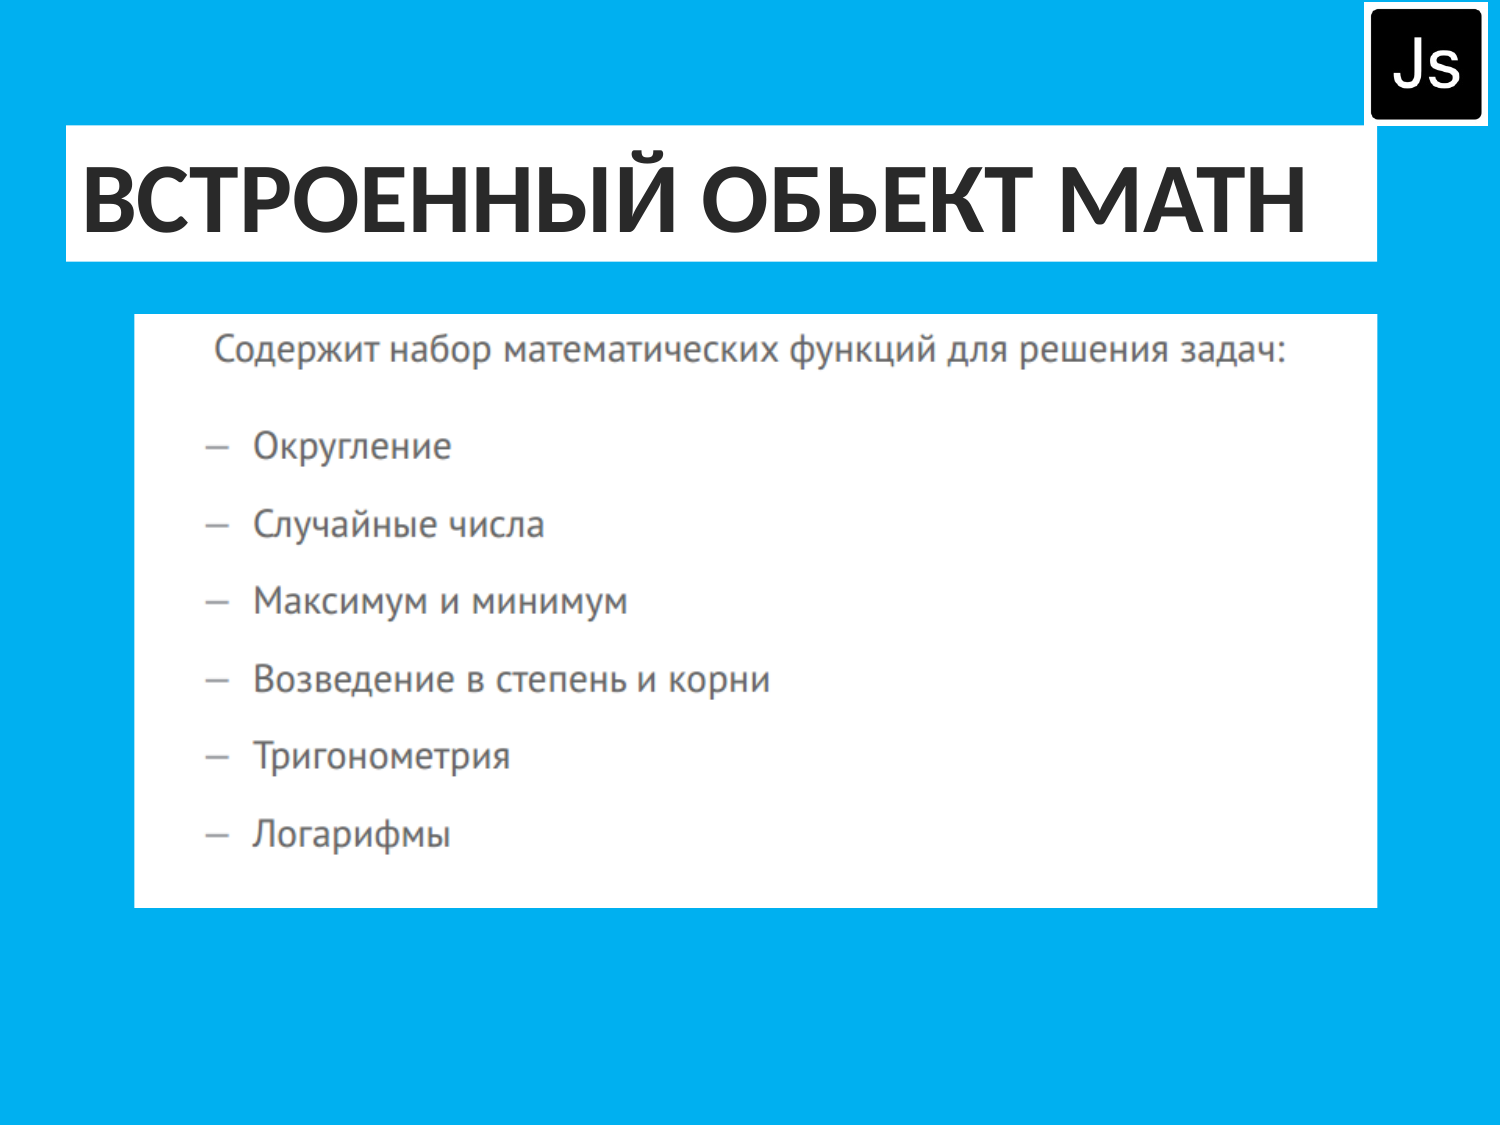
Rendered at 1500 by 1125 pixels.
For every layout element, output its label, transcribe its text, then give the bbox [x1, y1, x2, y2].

picture [135, 315, 1377, 907]
picture [1365, 3, 1487, 126]
text_box ВСТРОЕННЫЙ ОБЬЕКТ MATH [66, 125, 1378, 262]
